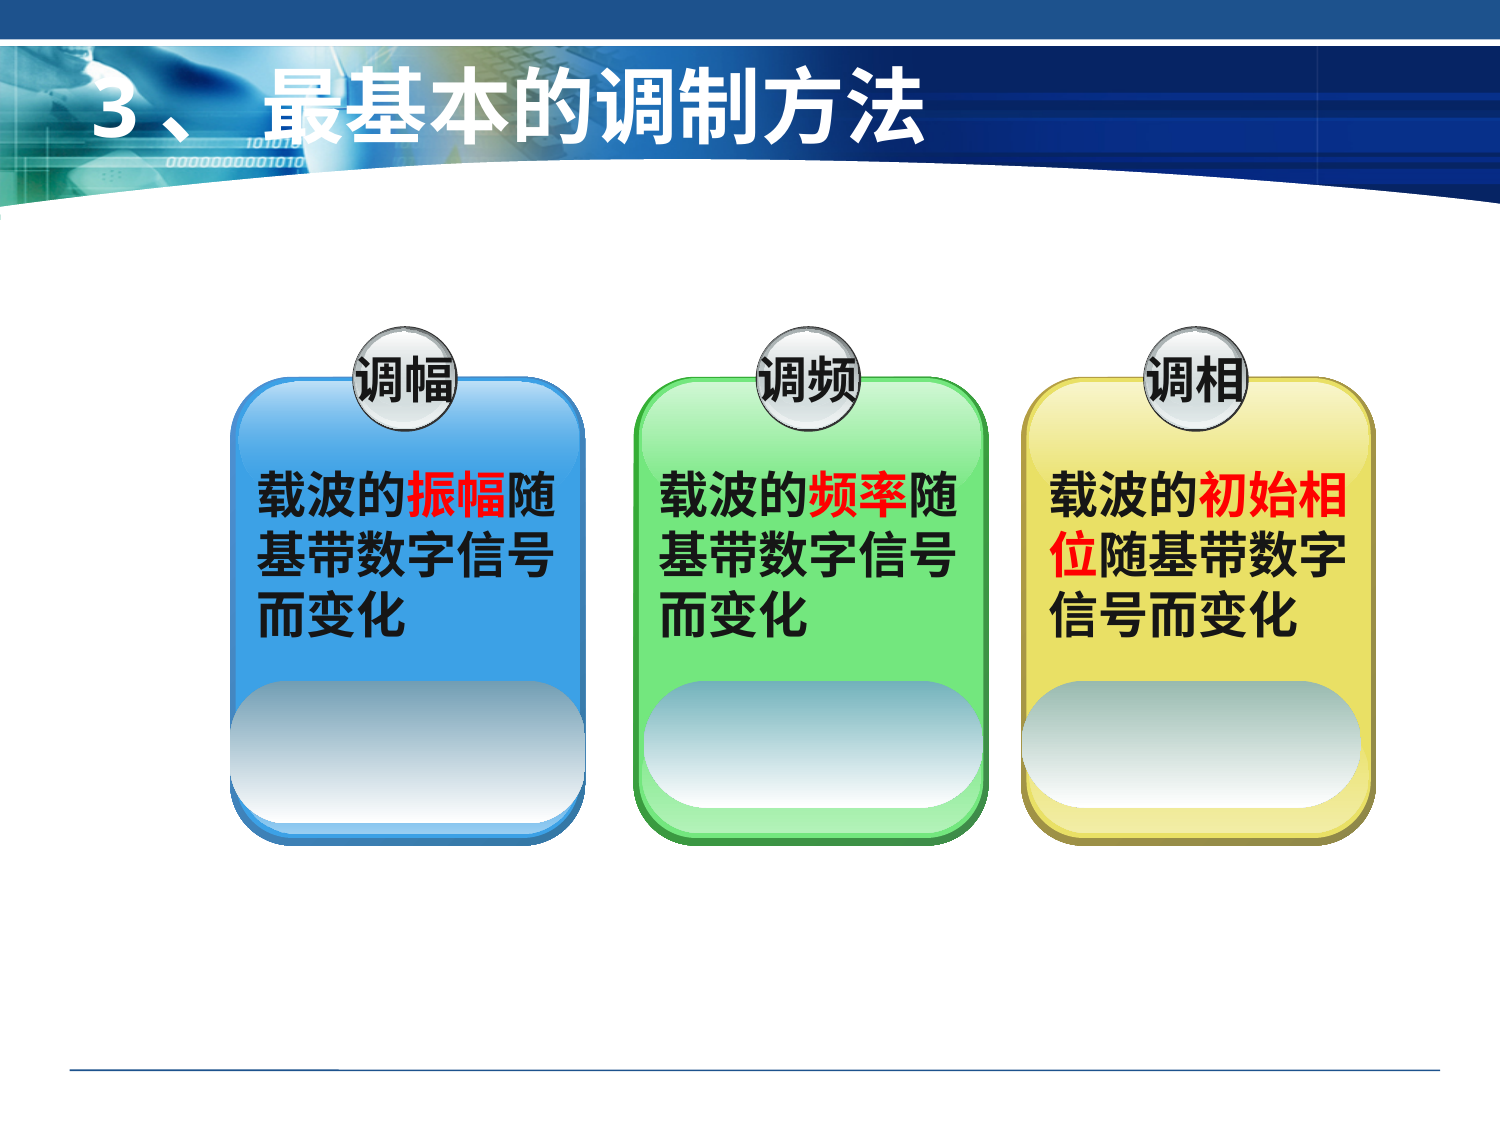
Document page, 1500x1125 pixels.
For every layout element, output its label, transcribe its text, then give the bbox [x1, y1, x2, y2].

picture [0, 46, 1500, 206]
title 3、 最基本的调制方法 [76, 54, 1365, 155]
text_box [1020, 326, 1377, 846]
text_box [229, 326, 586, 846]
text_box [633, 326, 989, 846]
